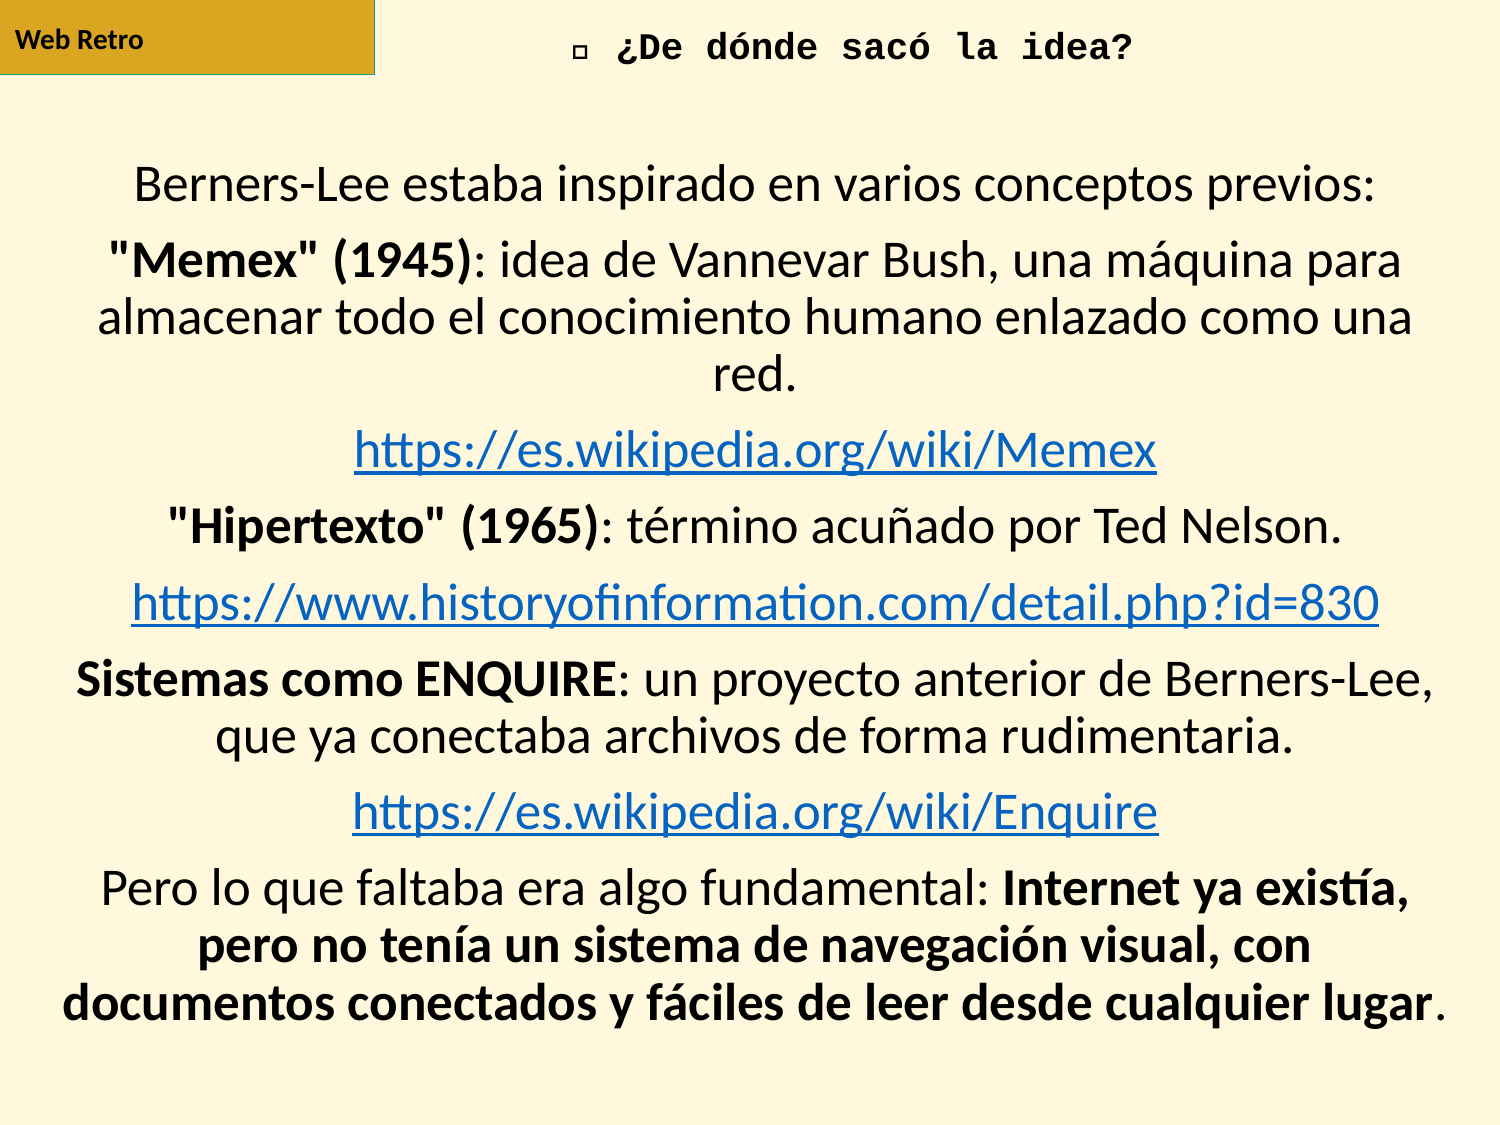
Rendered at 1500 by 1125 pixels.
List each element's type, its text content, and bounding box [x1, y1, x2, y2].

subtitle Berners-Lee estaba inspirado en varios conceptos previos: "Memex" (1945): idea de Vannevar Bush, una máquina para almacenar todo el conocimiento humano enlazado como una red. https://es.wikipedia.org/wiki/Memex "Hipertexto" (1965): término acuñado por Ted Nelson. https://www.historyofinformation.com/detail.php?id=830 Sistemas como ENQUIRE: un proyecto anterior de Berners-Lee, que ya conectaba archivos de forma rudimentaria. https://es.wikipedia.org/wiki/Enquire Pero lo que faltaba era algo fundamental: Internet ya existía, pero no tenía un sistema de navegación visual, con documentos conectados y fáciles de leer desde cualquier lugar. [42, 148, 1468, 1096]
title 🧠 ¿De dónde sacó la idea? [375, 1, 1330, 75]
text_box Web Retro [0, 0, 375, 75]
